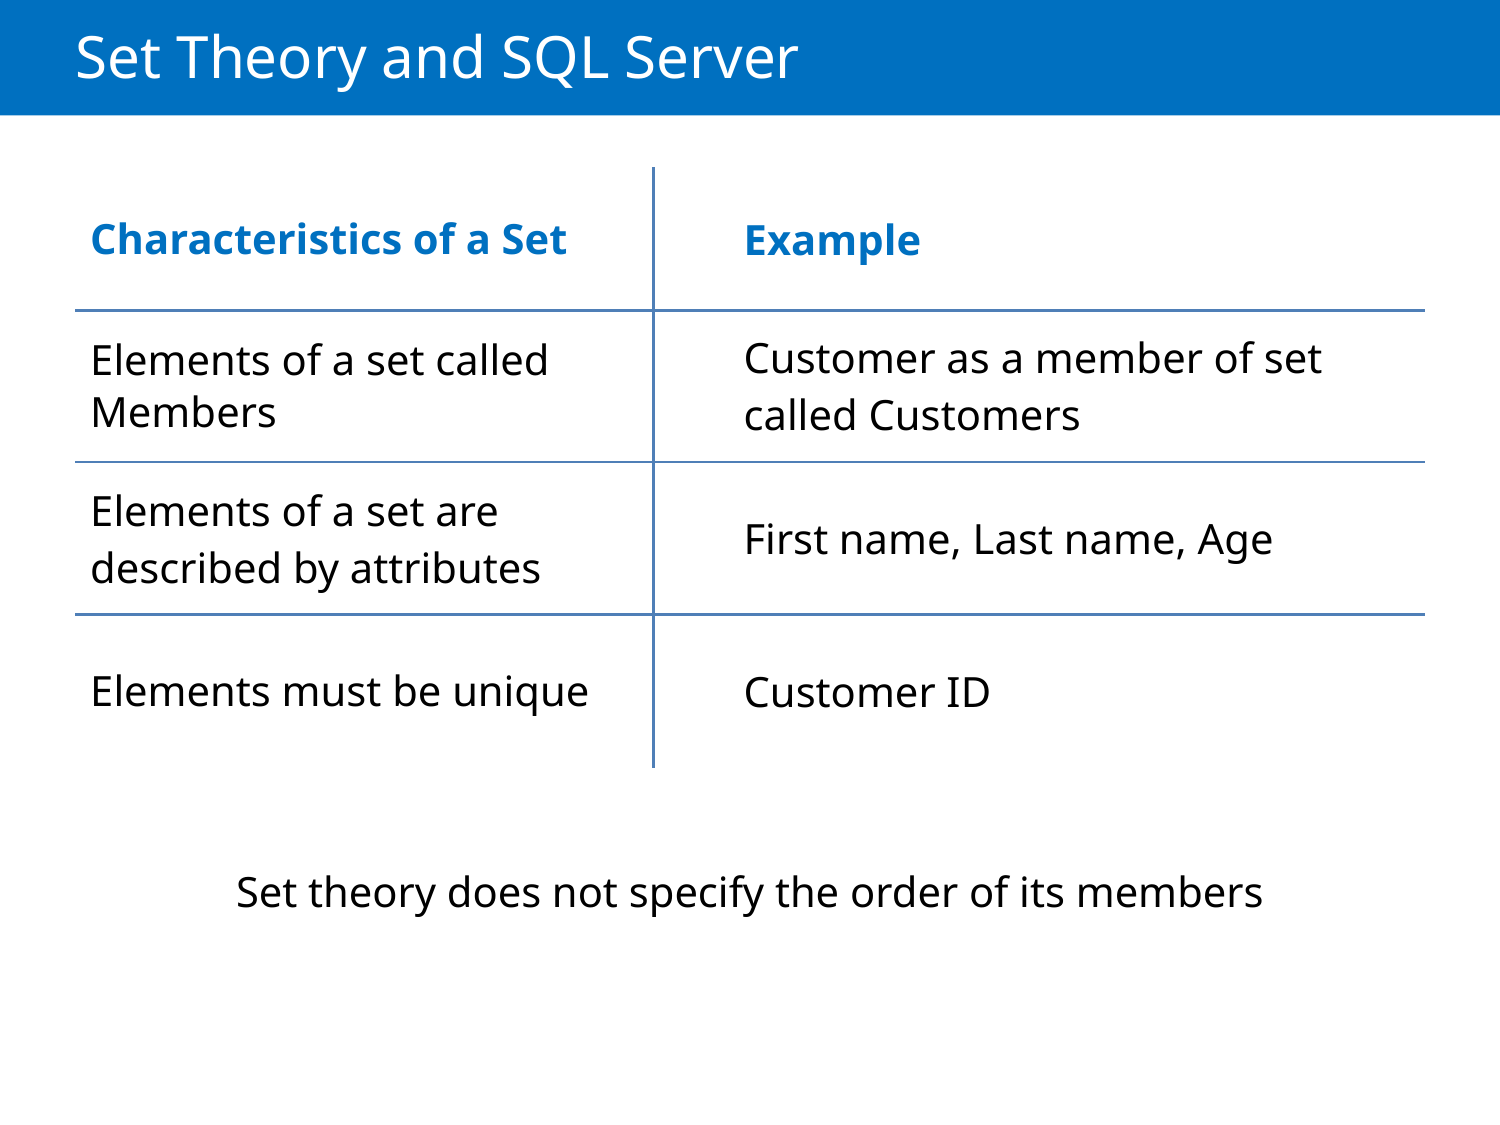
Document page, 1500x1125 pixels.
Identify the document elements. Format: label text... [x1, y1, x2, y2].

table_cell Customer ID [655, 616, 1425, 768]
table_header Characteristics of a Set [75, 167, 652, 309]
table_header Example [655, 167, 1425, 309]
title Set Theory and SQL Server [75, 0, 1351, 122]
table_cell Elements of a set called Members [75, 312, 652, 461]
table_cell Elements must be unique [75, 616, 652, 768]
table_cell First name, Last name, Age [655, 463, 1425, 613]
table_cell Elements of a set are described by attributes [75, 463, 652, 613]
text_box Set theory does not specify the order of its members [75, 858, 1425, 924]
table_cell Customer as a member of set called Customers [655, 312, 1425, 461]
